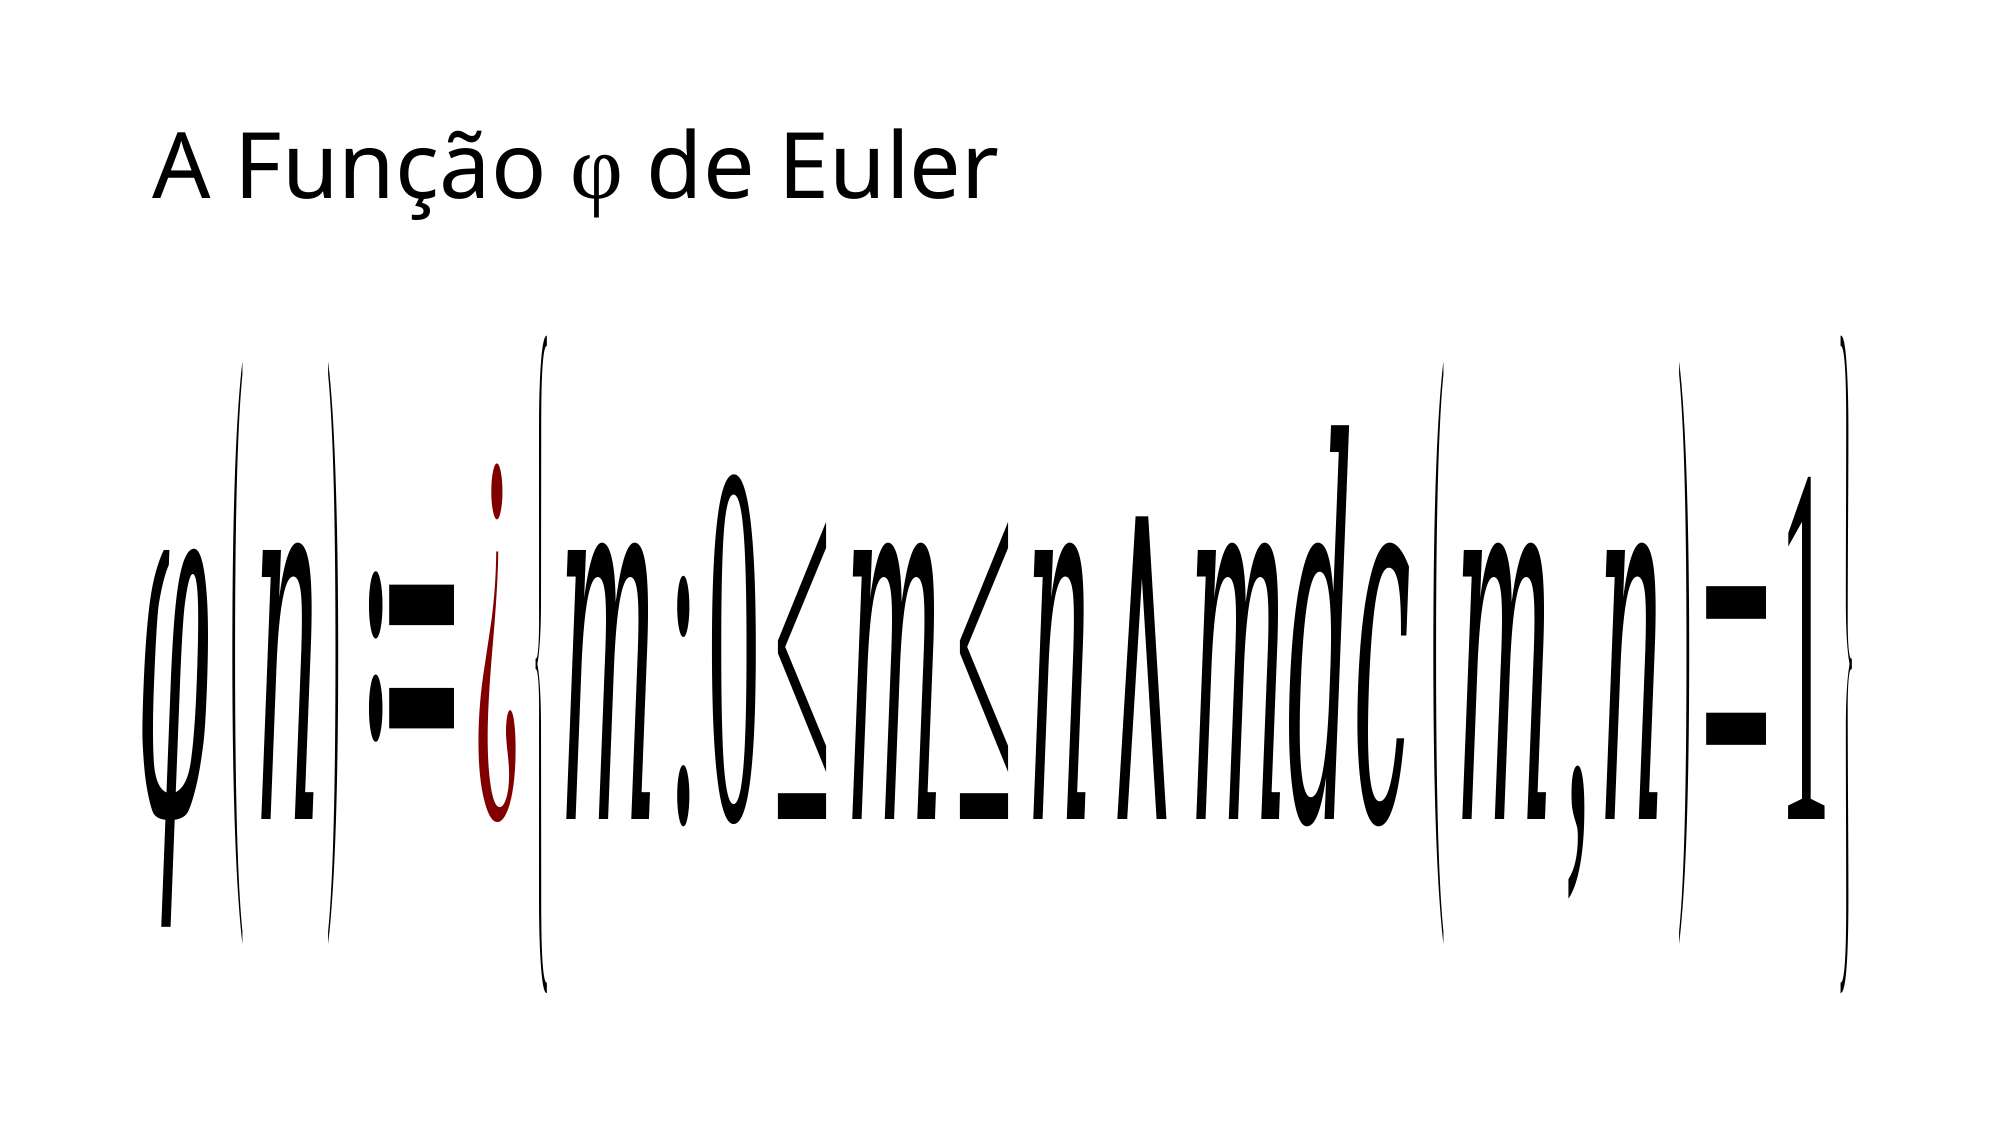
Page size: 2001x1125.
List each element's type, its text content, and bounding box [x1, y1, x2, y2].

title A Função φ de Euler [137, 59, 1863, 278]
